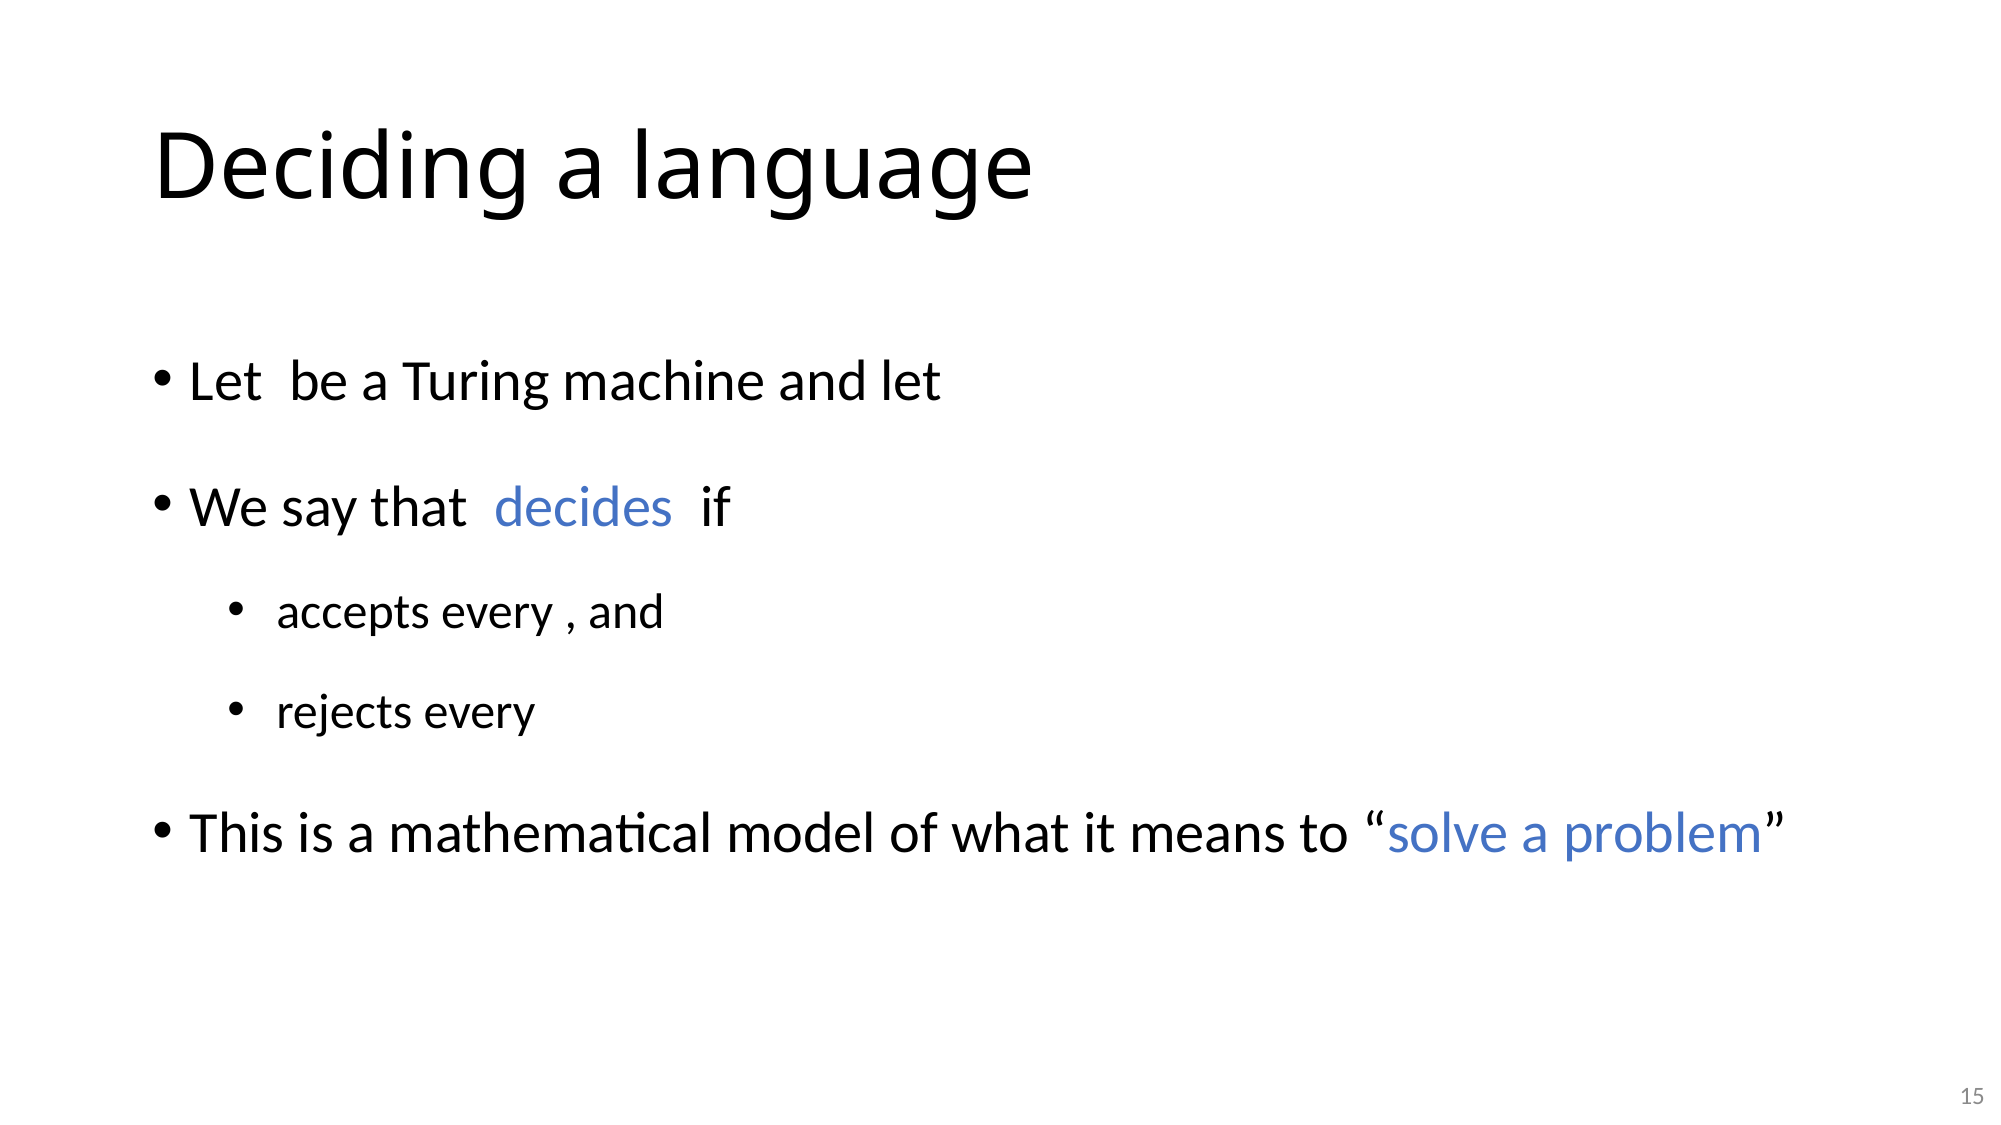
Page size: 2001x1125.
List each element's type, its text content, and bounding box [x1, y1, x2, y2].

title Deciding a language [137, 59, 1863, 278]
slide_number 15 [1550, 1064, 2000, 1125]
